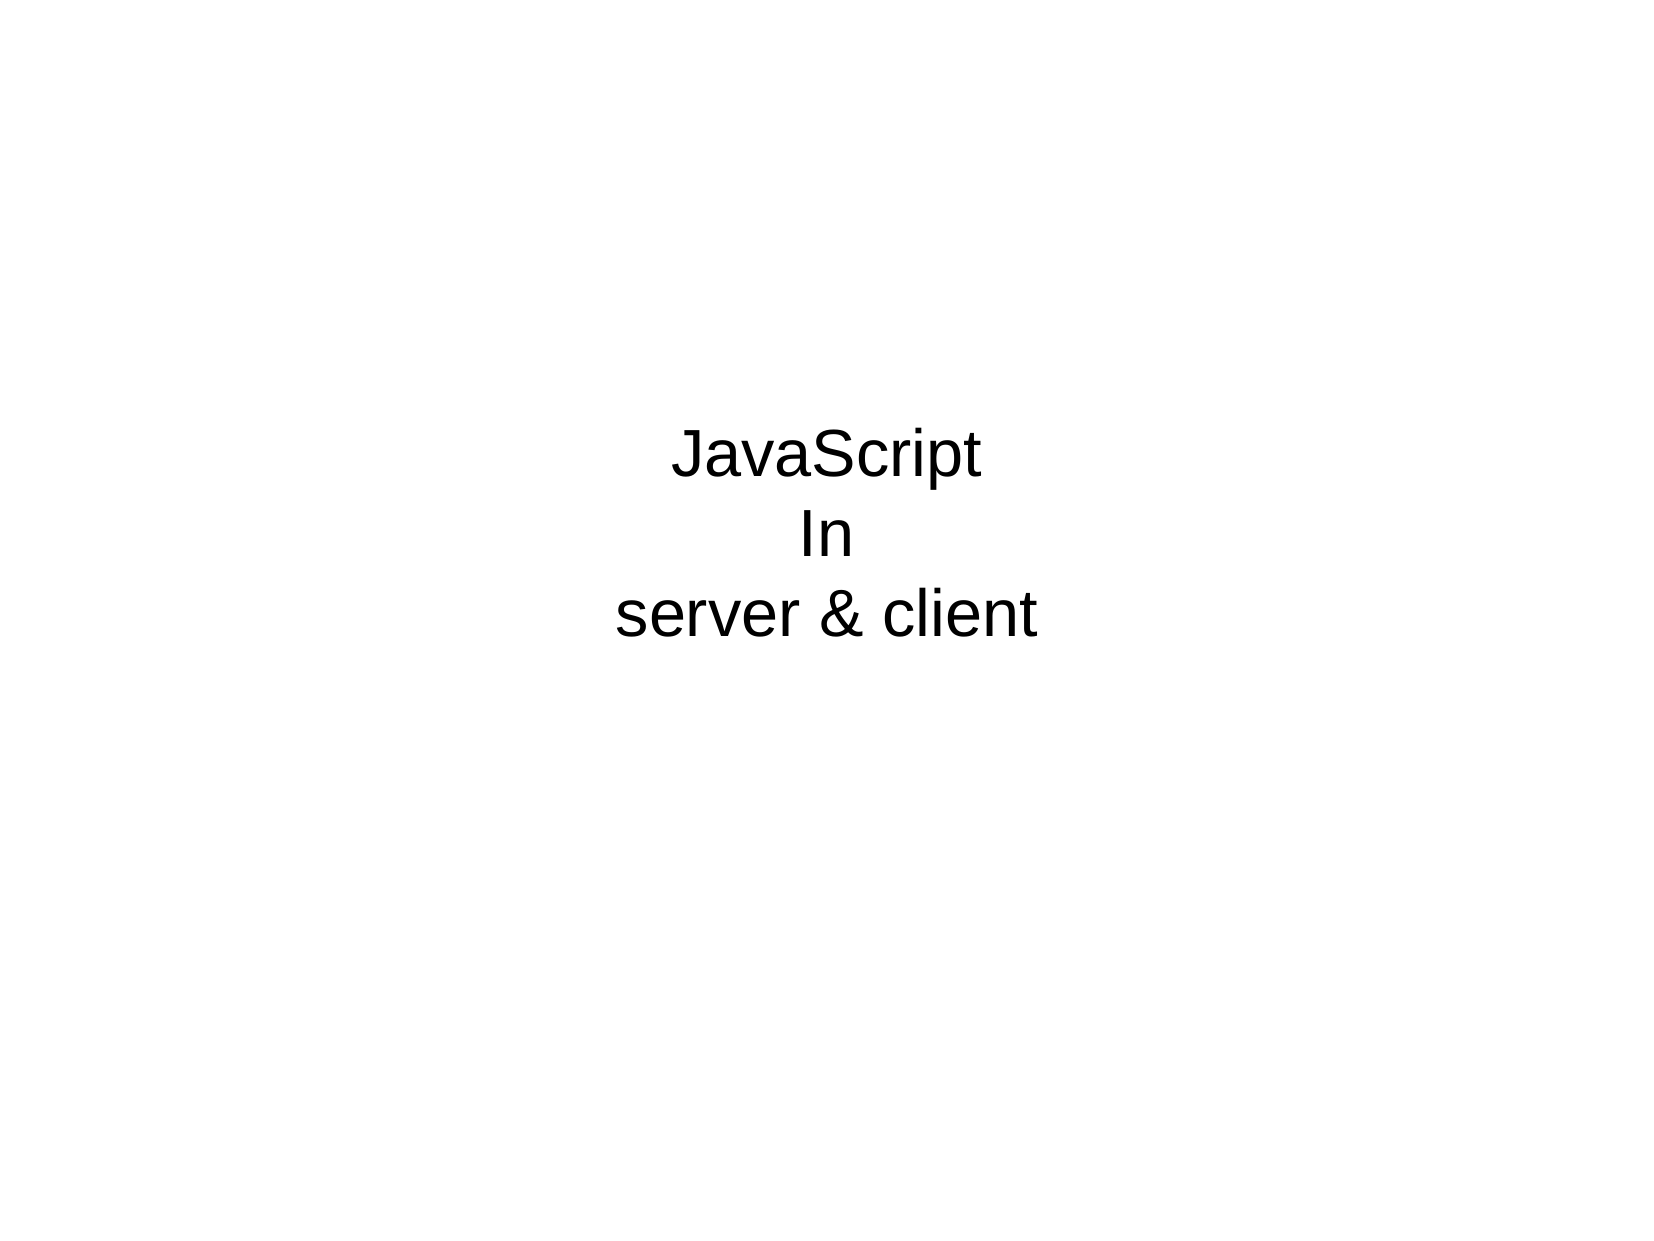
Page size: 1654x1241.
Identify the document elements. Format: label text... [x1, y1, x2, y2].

text_box JavaScript In server & client [82, 49, 1571, 1010]
